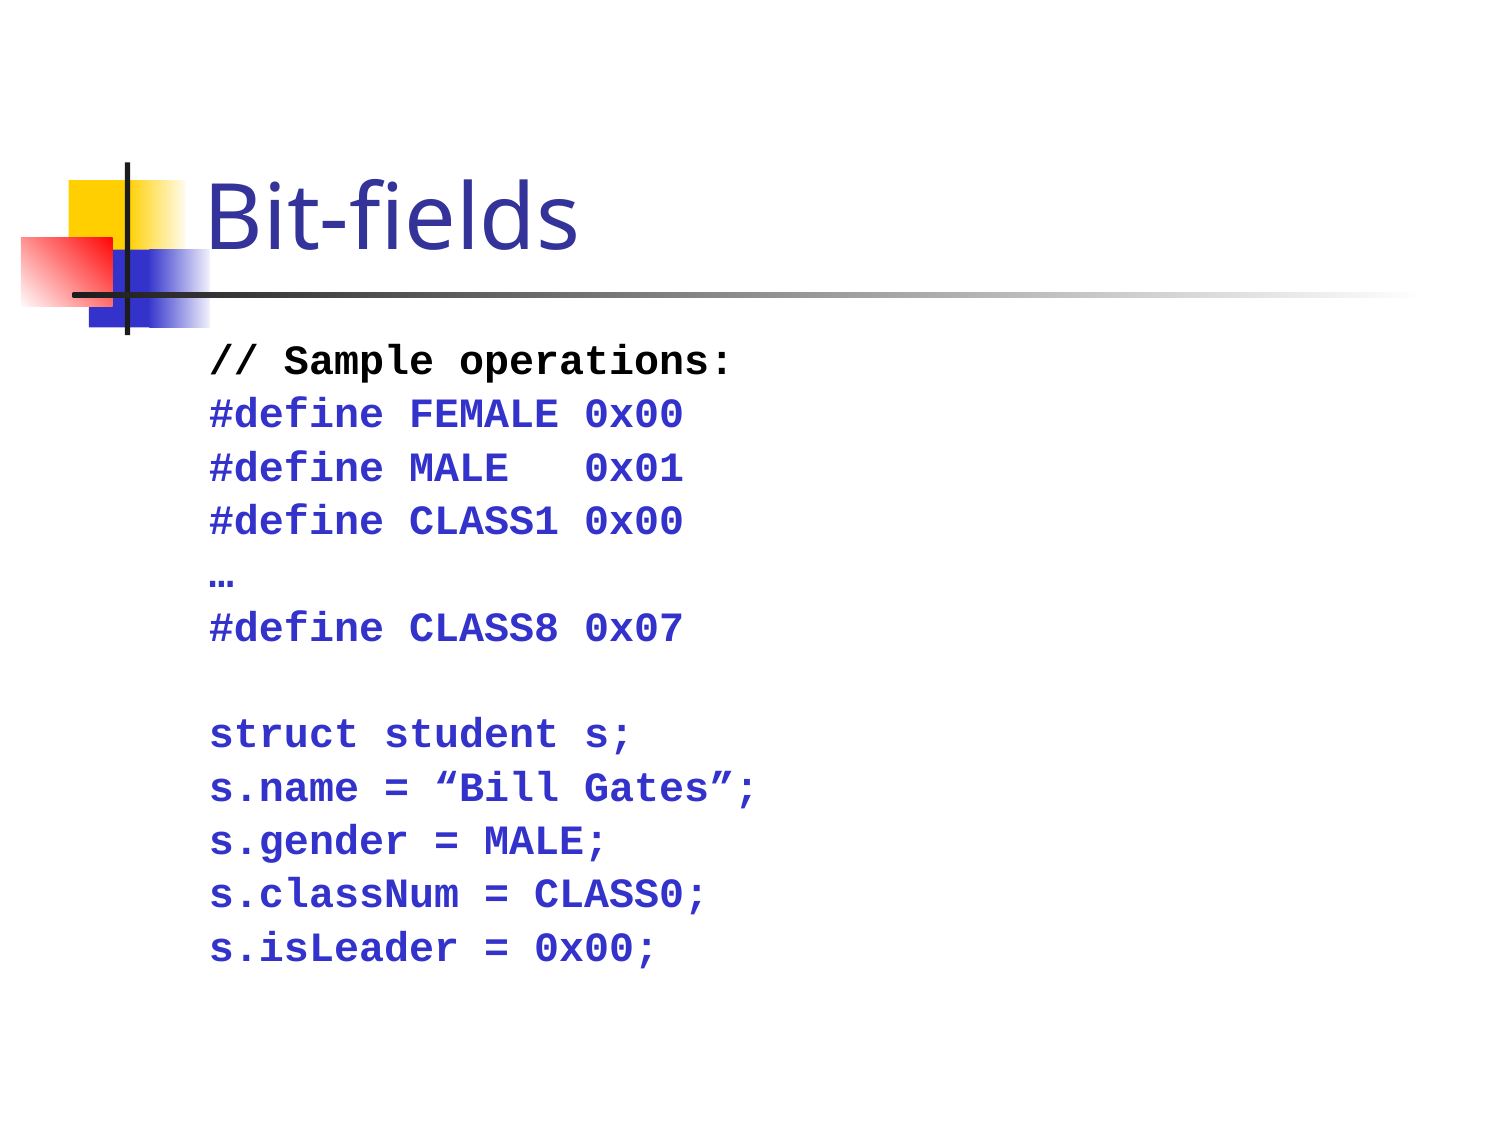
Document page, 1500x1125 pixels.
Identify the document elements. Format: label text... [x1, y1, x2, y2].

title Bit-fields [188, 35, 1468, 275]
list // Sample operations: #define FEMALE 0x00 #define MALE 0x01 #define CLASS1 0x00 … #define CLASS8 0x07 struct student s; s.name = “Bill Gates”; s.gender = MALE; s.classNum = CLASS0; s.isLeader = 0x00; [193, 331, 1469, 1006]
